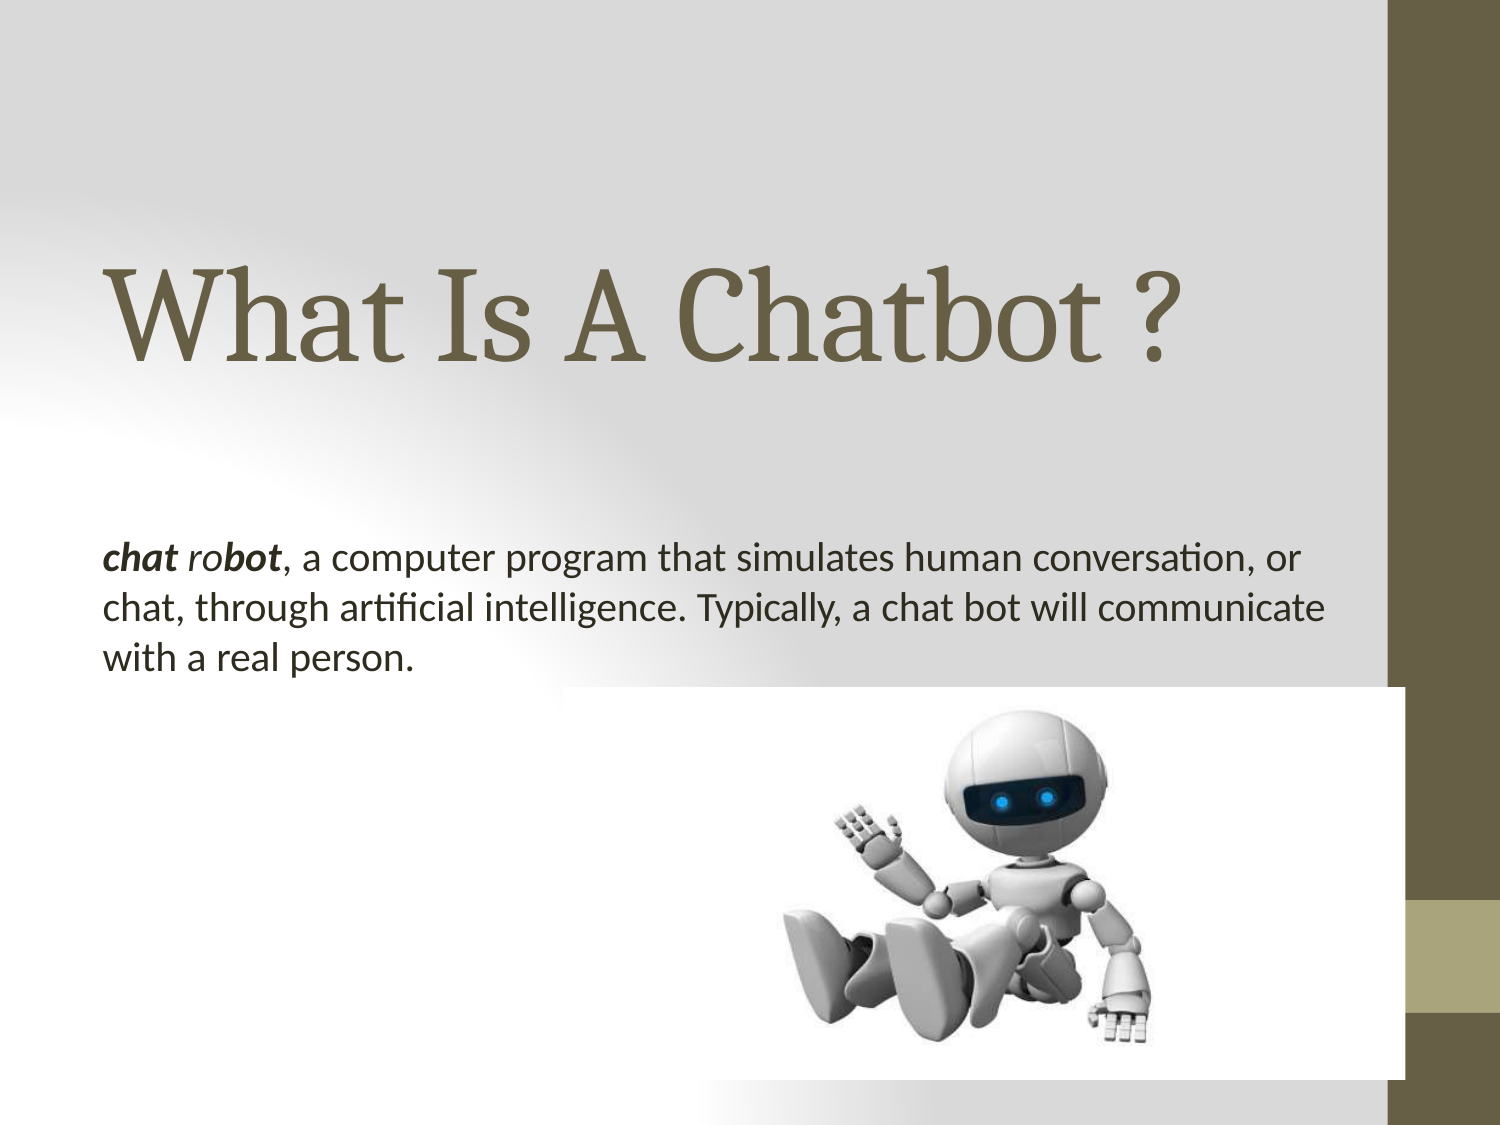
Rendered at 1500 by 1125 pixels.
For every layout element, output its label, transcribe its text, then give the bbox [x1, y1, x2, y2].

picture [0, 0, 1387, 1125]
text_box chat robot, a computer program that simulates human conversation, or chat, through artificial intelligence. Typically, a chat bot will communicate with a real person. [100, 527, 1343, 680]
text_box [562, 687, 1406, 1080]
text_box What Is A Chatbot ? [100, 221, 1288, 389]
